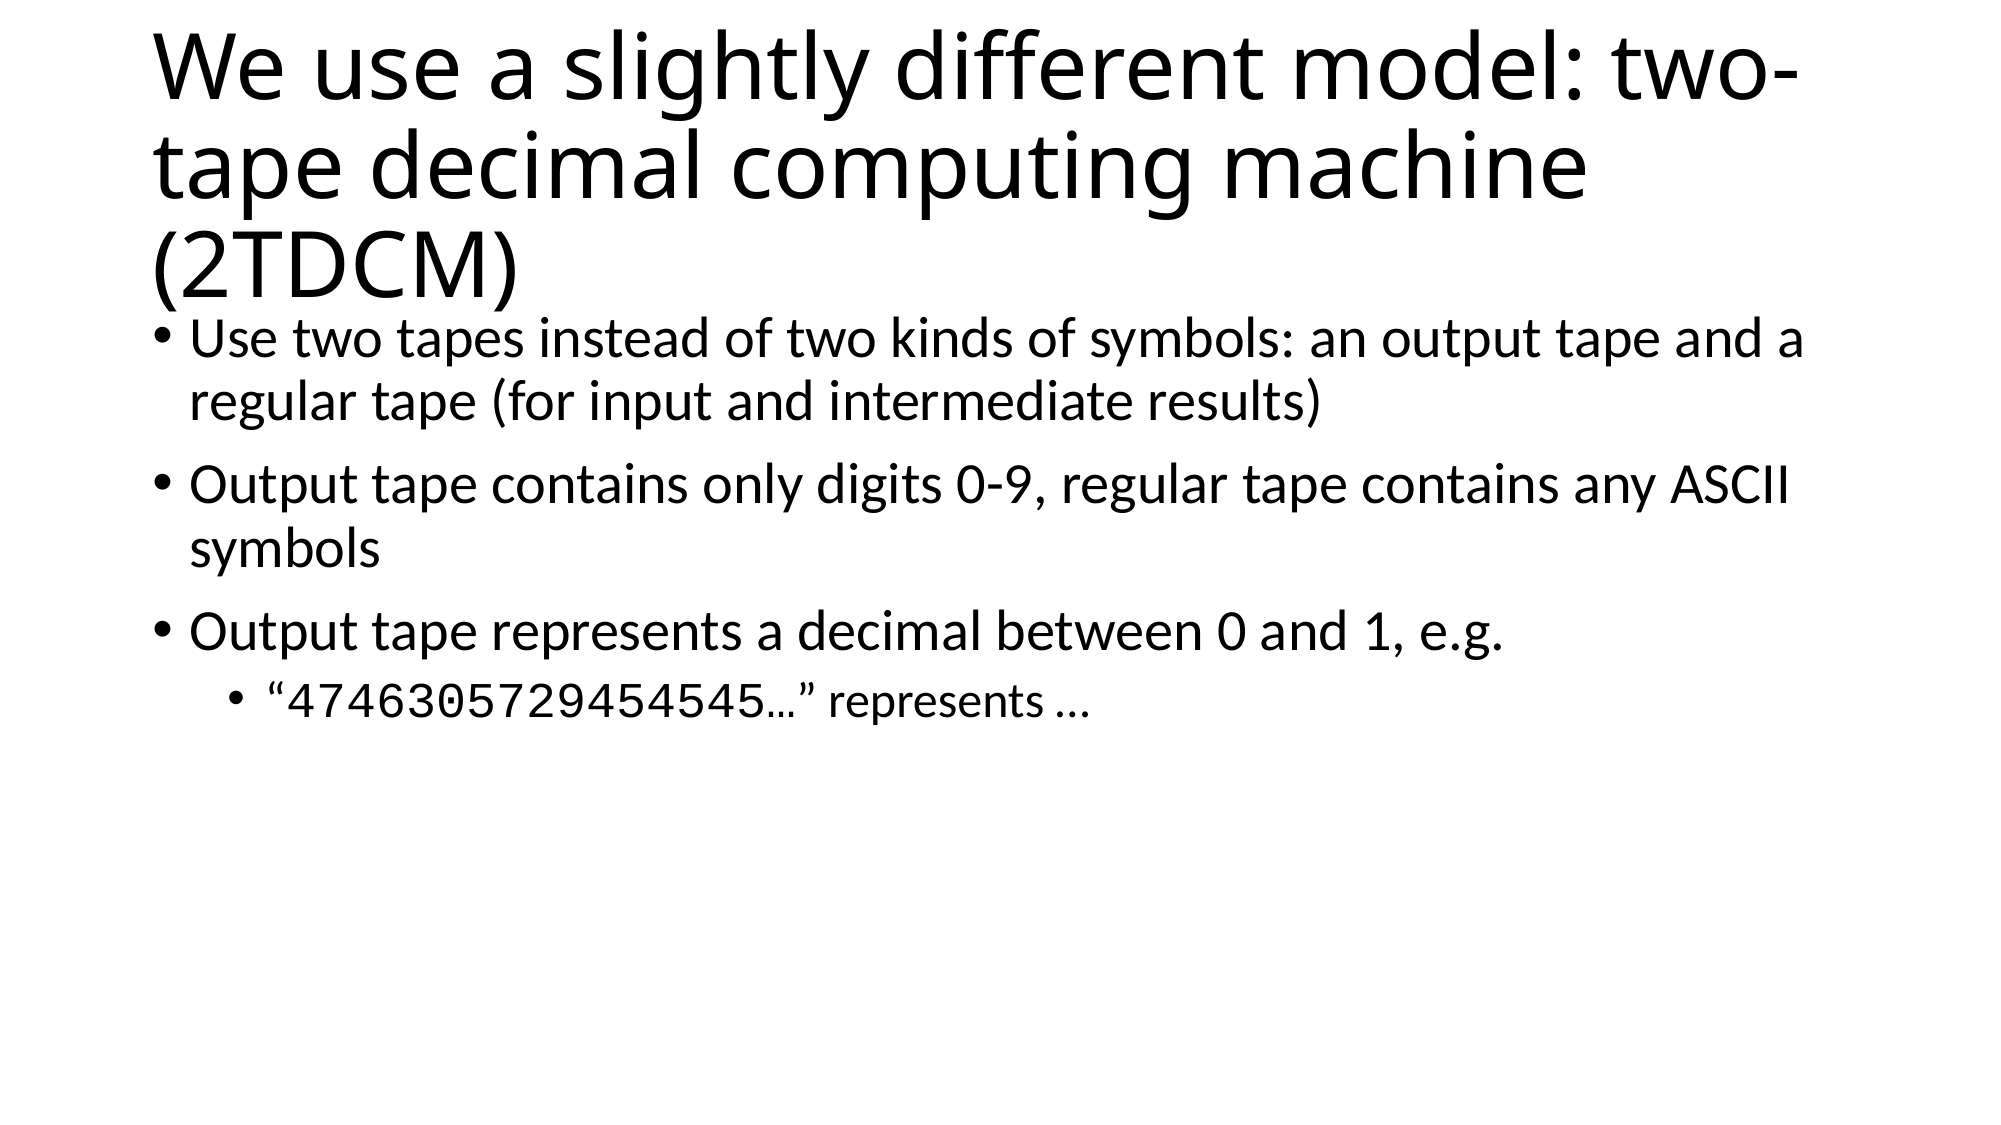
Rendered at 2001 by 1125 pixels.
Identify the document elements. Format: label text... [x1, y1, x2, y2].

title We use a slightly different model: two-tape decimal computing machine (2TDCM) [137, 59, 1863, 278]
